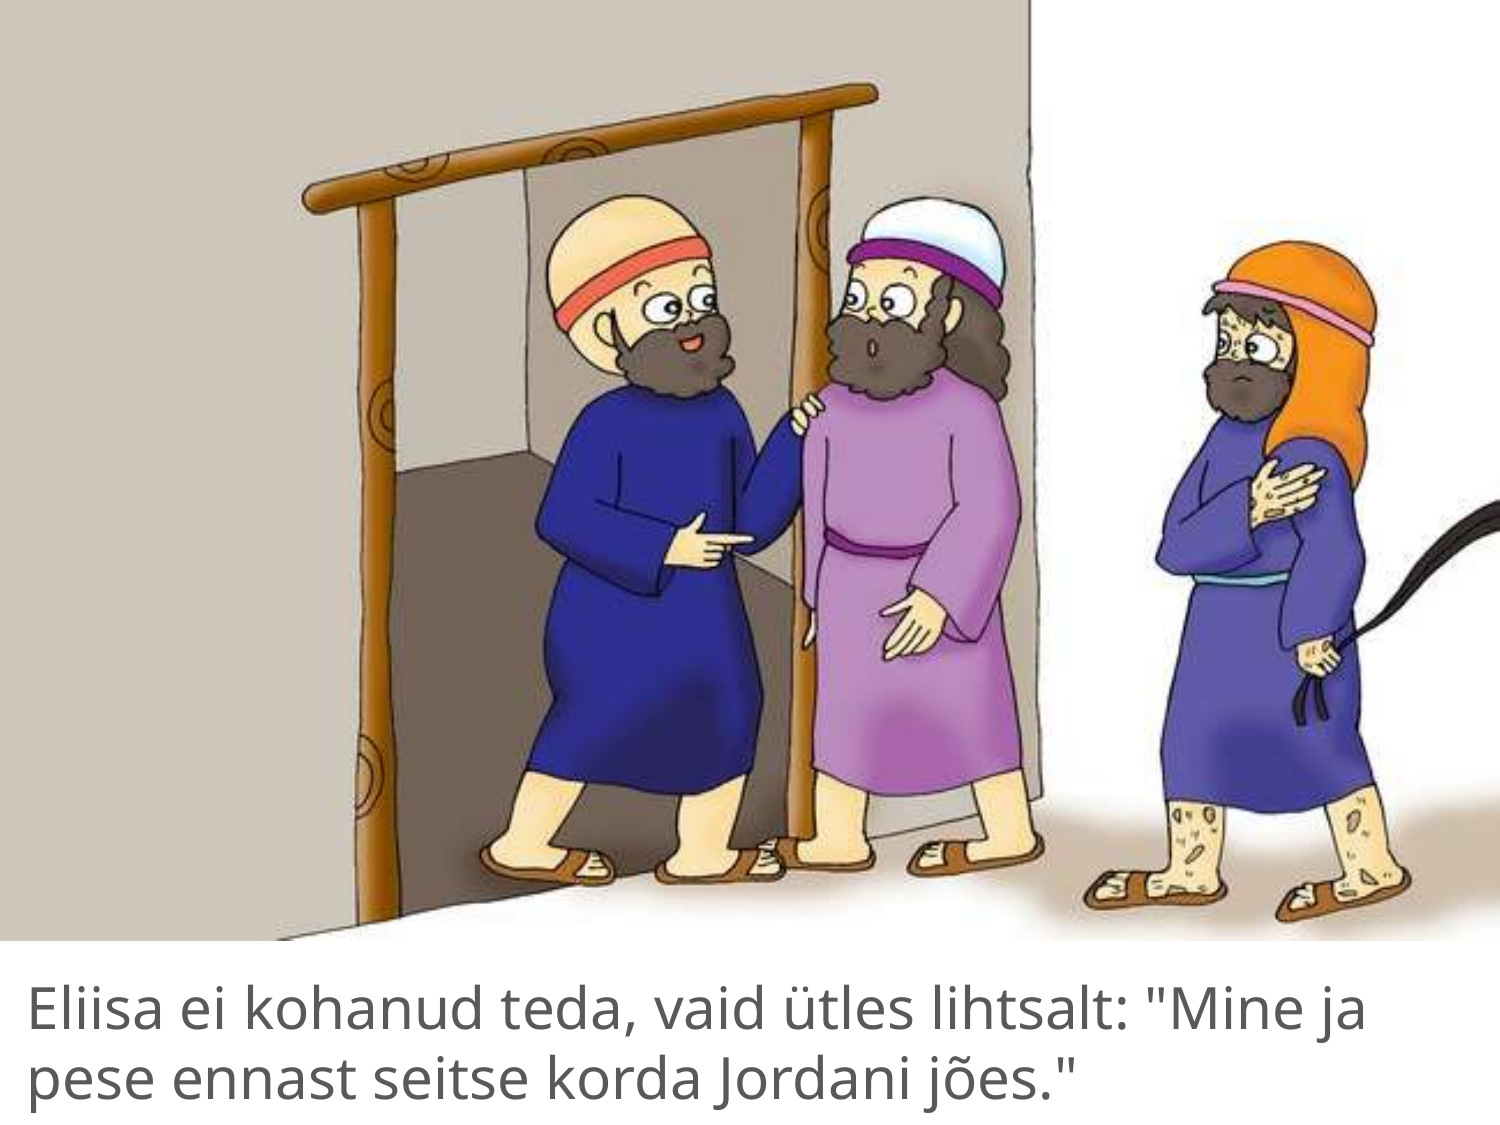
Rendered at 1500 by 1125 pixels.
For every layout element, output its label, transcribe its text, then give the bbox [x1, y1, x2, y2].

text_box Eliisa ei kohanud teda, vaid ütles lihtsalt: "Mine ja pese ennast seitse korda Jordani jões." [11, 964, 1483, 1119]
picture [0, 0, 1500, 941]
